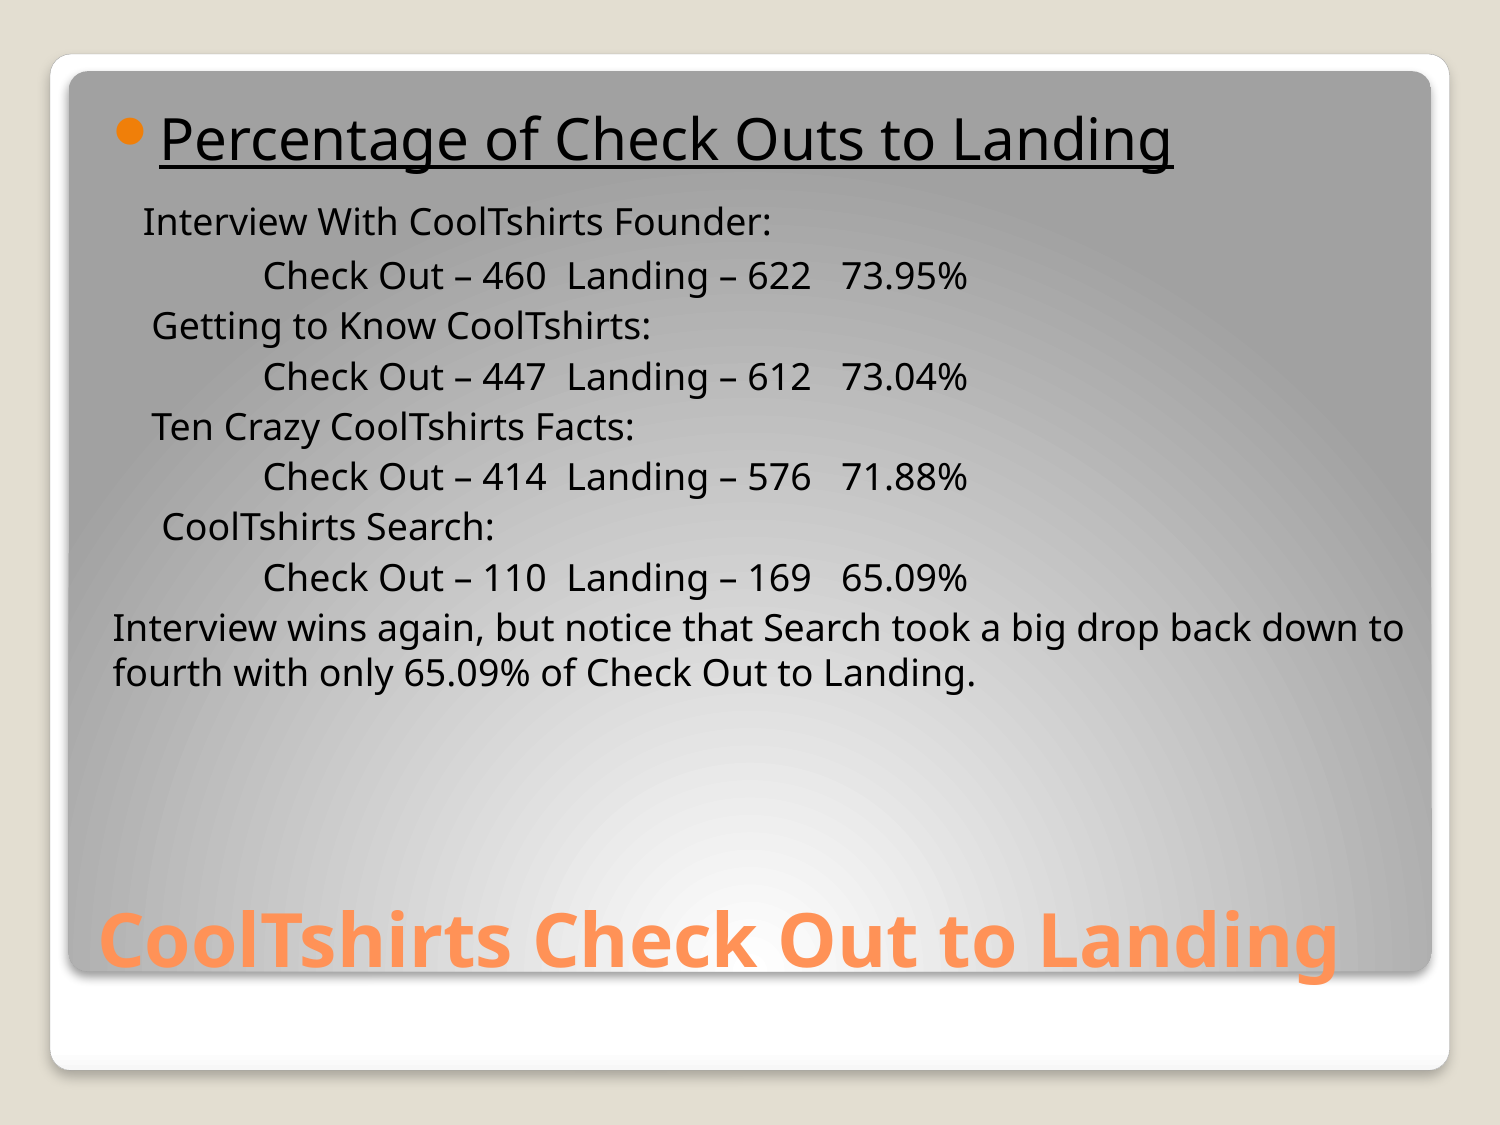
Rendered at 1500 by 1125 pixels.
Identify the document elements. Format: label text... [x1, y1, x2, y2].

title CoolTshirts Check Out to Landing [82, 817, 1425, 990]
list Percentage of Check Outs to Landing Interview With CoolTshirts Founder: Check Out – 460 Landing – 622 73.95% Getting to Know CoolTshirts: Check Out – 447 Landing – 612 73.04% Ten Crazy CoolTshirts Facts: Check Out – 414 Landing – 576 71.88% CoolTshirts Search: Check Out – 110 Landing – 169 65.09% Interview wins again, but notice that Search took a big drop back down to fourth with only 65.09% of Check Out to Landing. [82, 86, 1425, 774]
